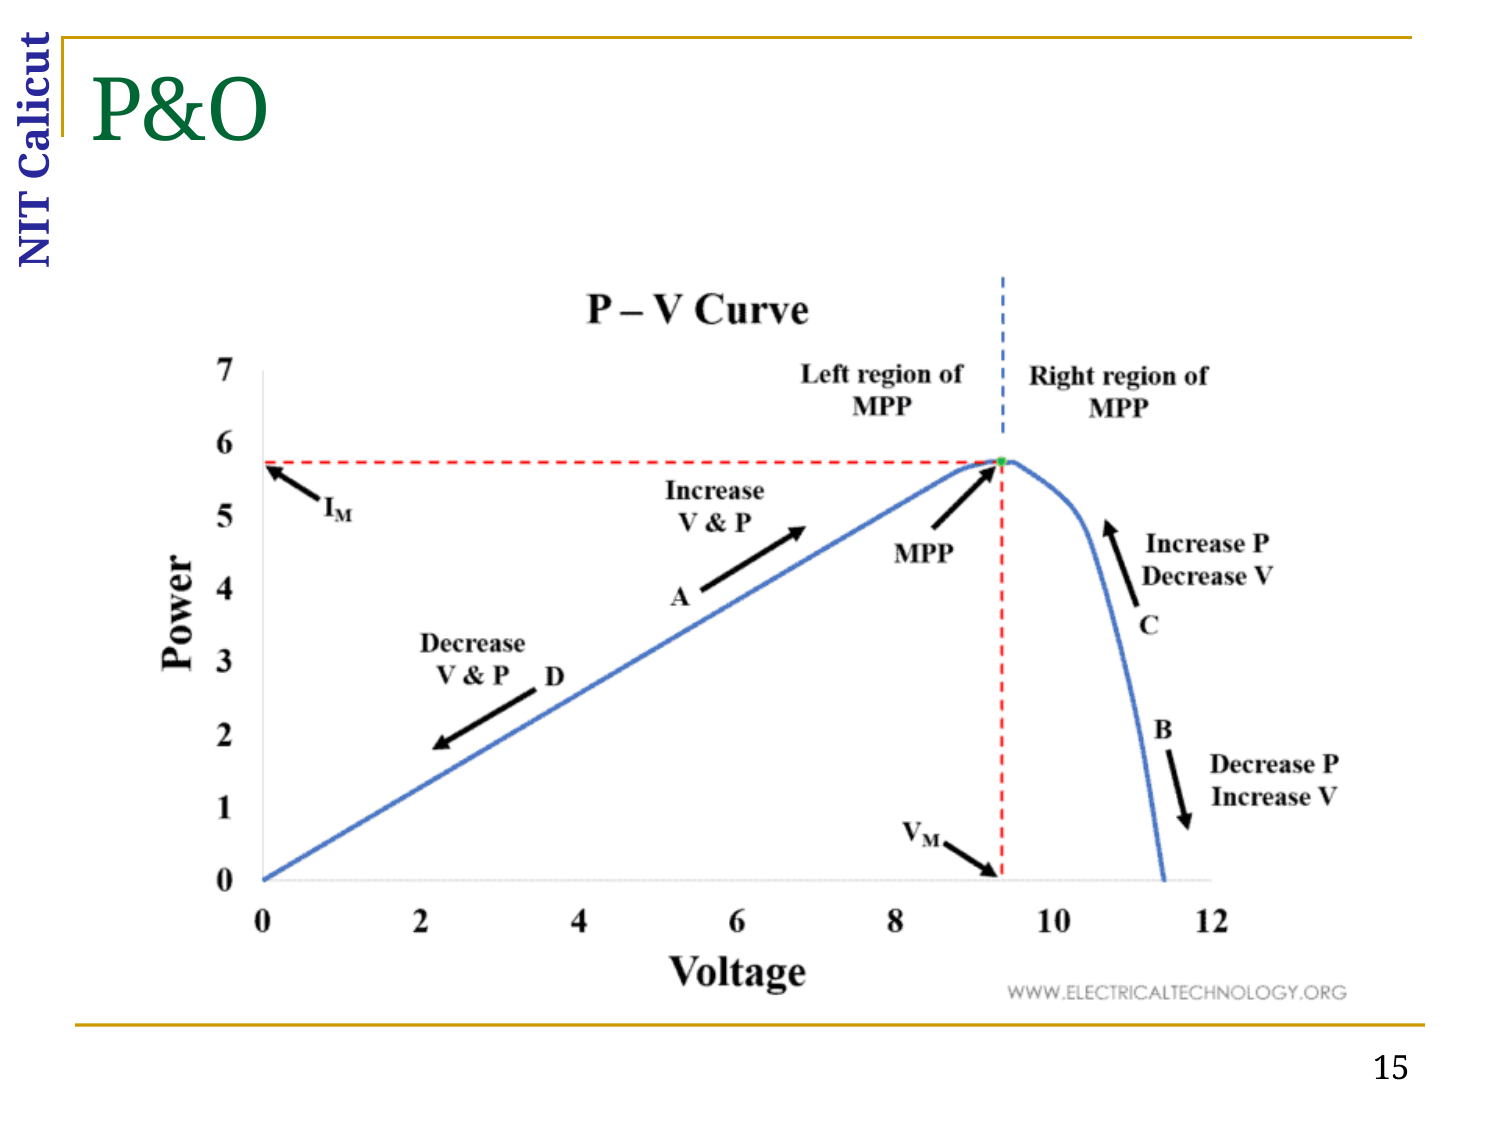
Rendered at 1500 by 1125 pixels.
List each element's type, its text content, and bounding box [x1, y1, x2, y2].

slide_number 15 [1074, 1023, 1426, 1100]
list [150, 262, 1350, 1006]
title P&O [74, 45, 1426, 233]
